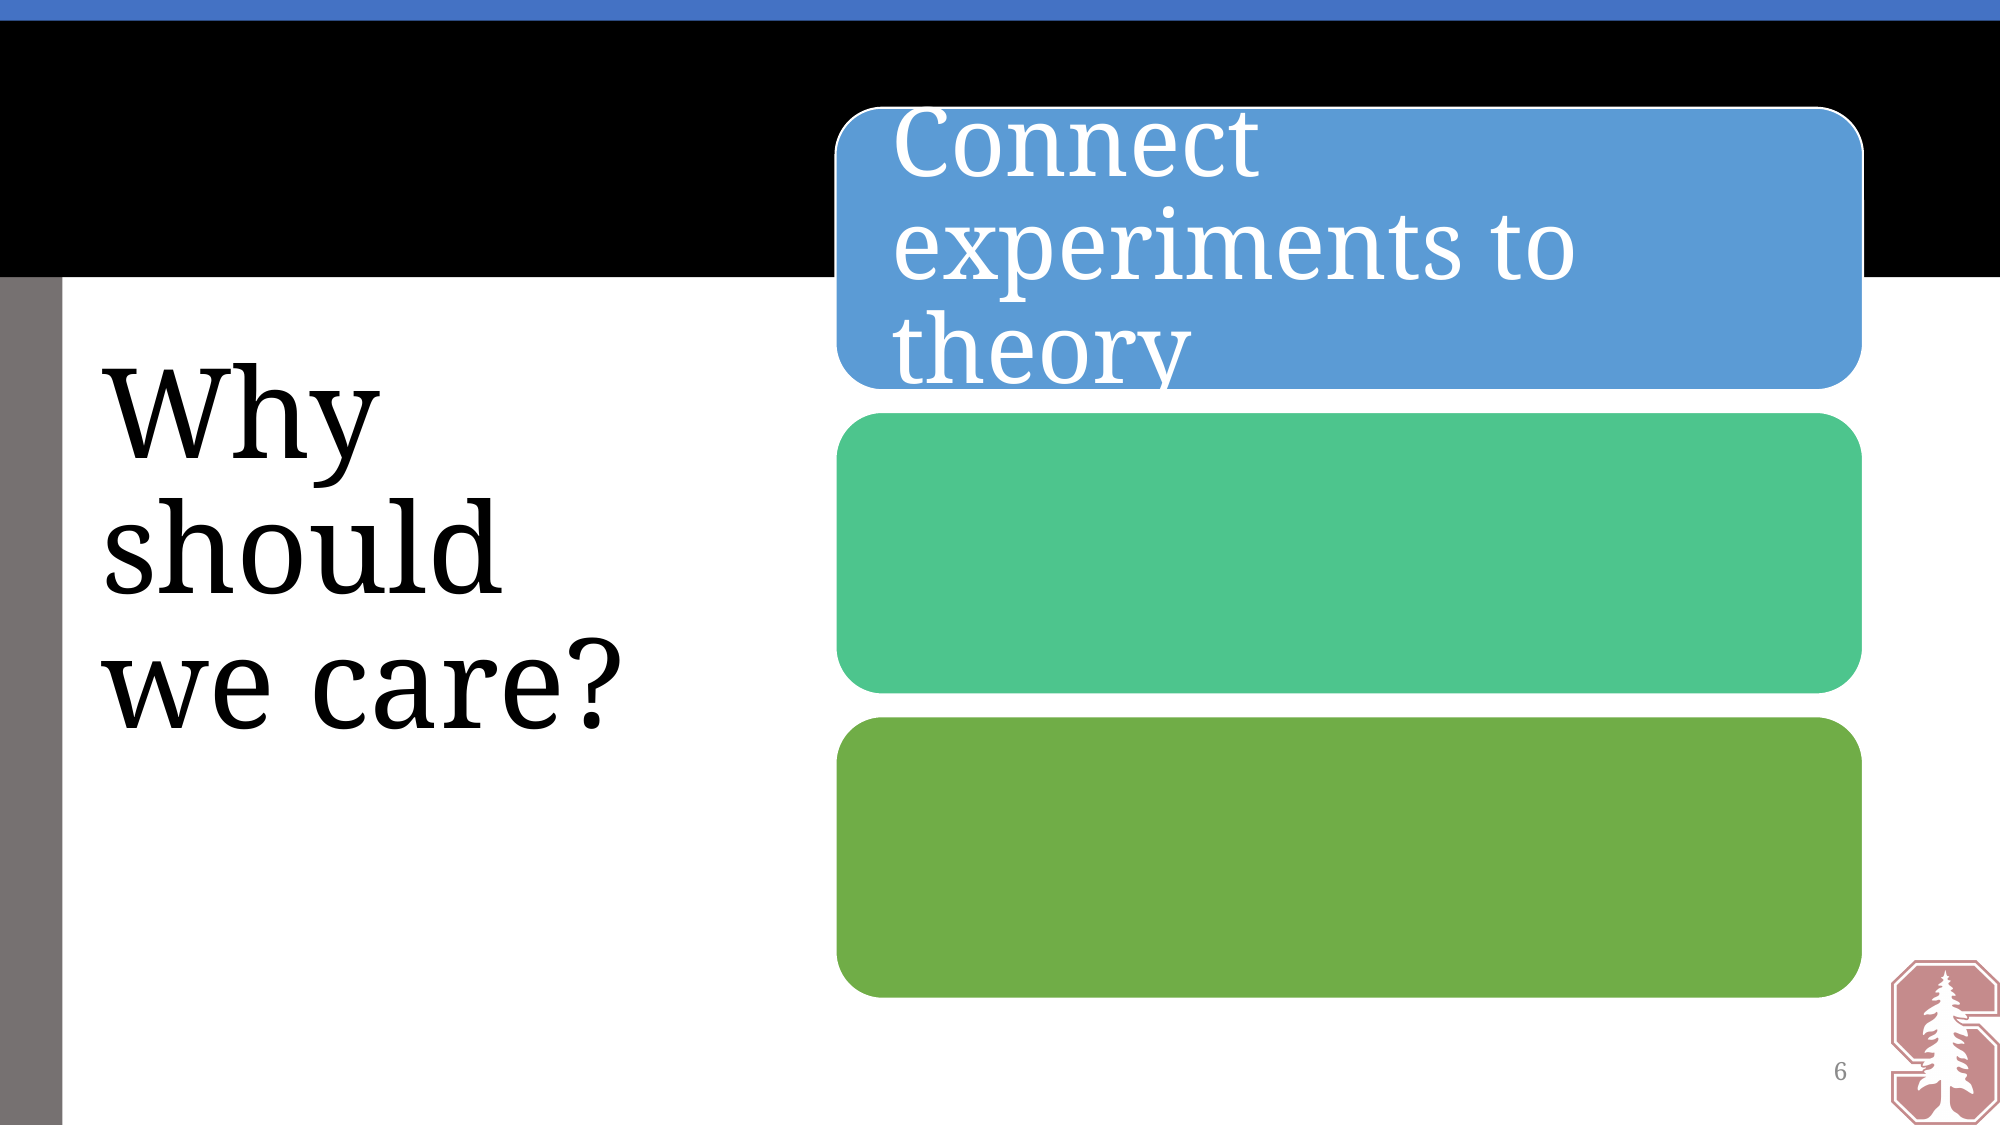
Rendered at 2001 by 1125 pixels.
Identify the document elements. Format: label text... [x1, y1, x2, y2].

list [835, 101, 1863, 1005]
text_box [0, 0, 2000, 21]
slide_number 6 [1412, 1042, 1863, 1103]
title Why should we care? [86, 101, 711, 1005]
